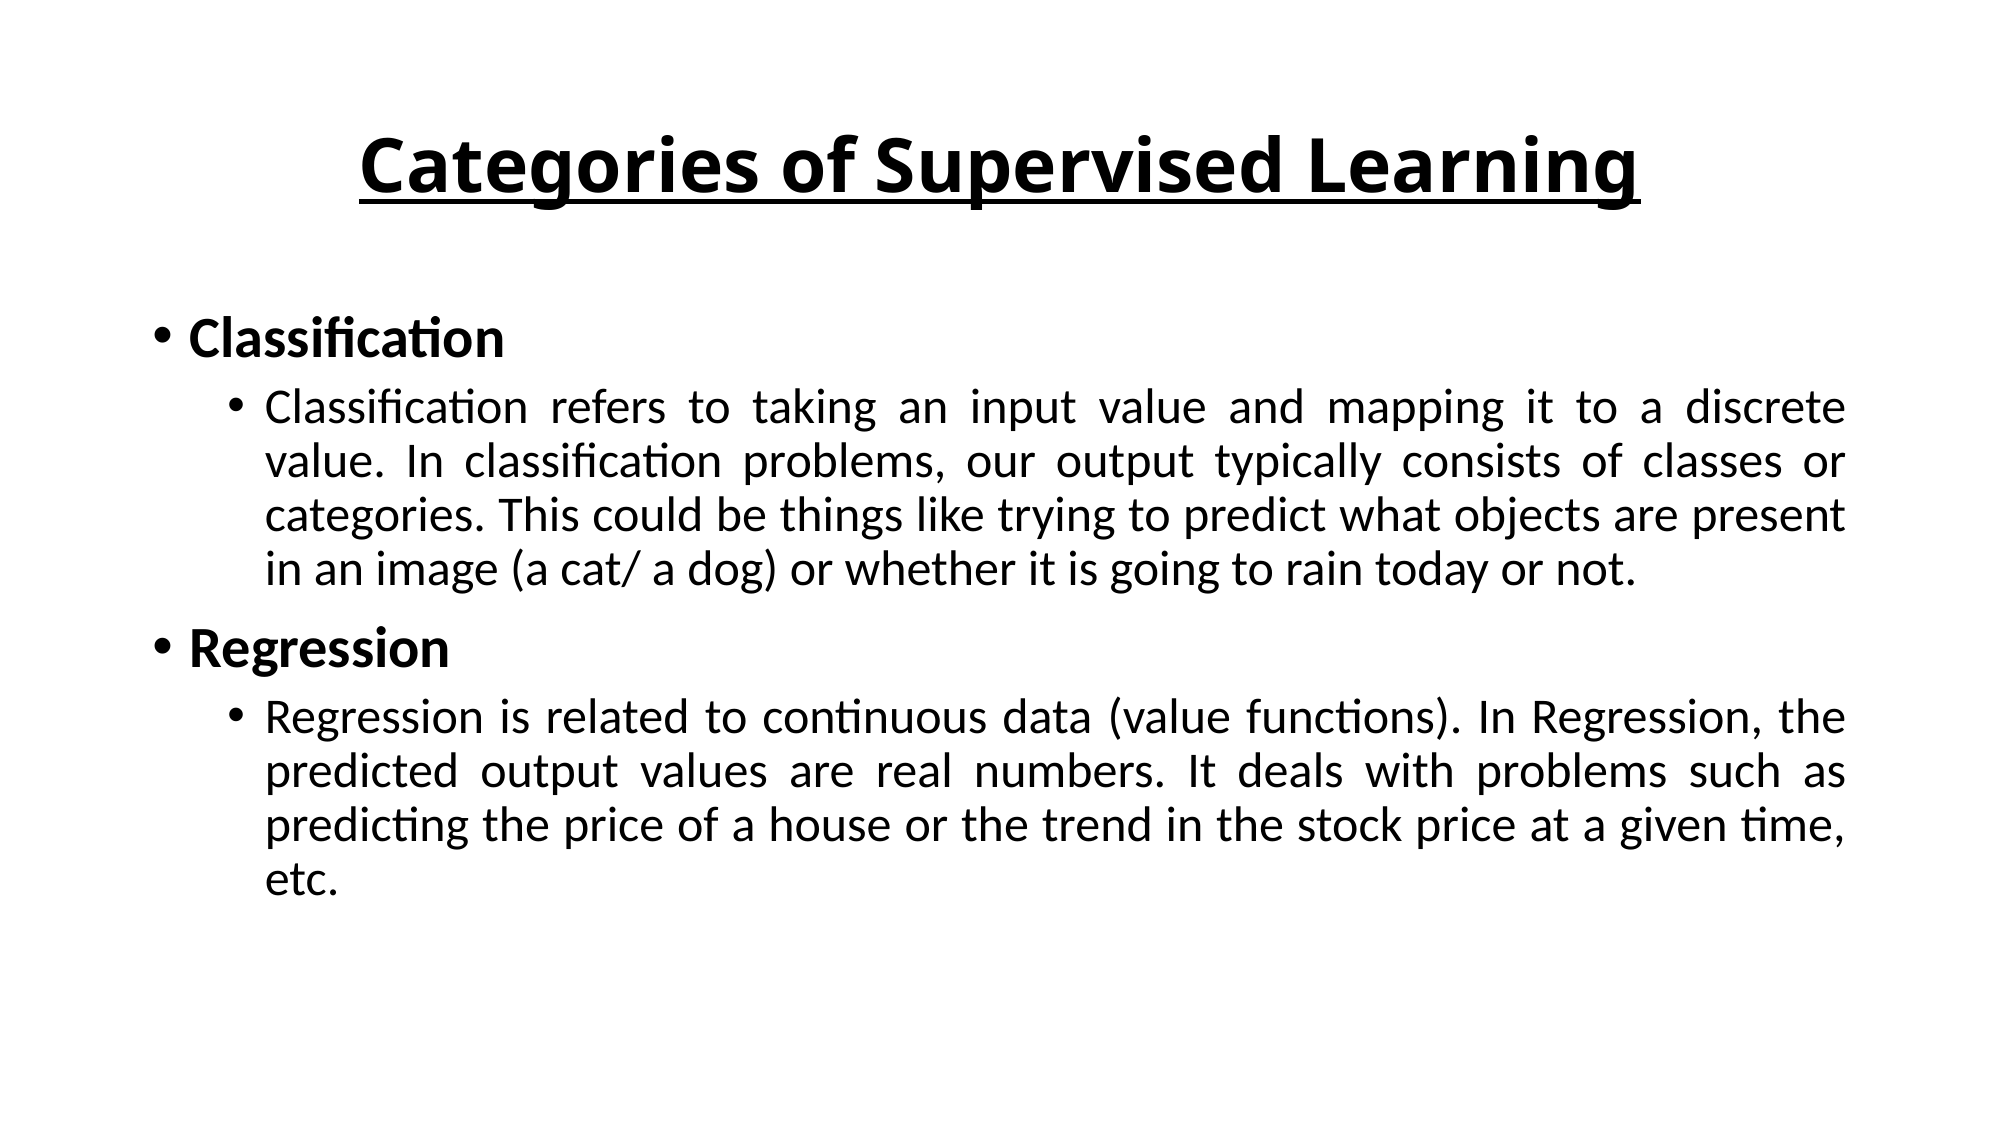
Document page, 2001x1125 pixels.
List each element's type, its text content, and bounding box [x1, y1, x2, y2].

title Categories of Supervised Learning [137, 59, 1863, 278]
list Classification Classification refers to taking an input value and mapping it to a discrete value. In classification problems, our output typically consists of classes or categories. This could be things like trying to predict what objects are present in an image (a cat/ a dog) or whether it is going to rain today or not. Regression Regression is related to continuous data (value functions). In Regression, the predicted output values are real numbers. It deals with problems such as predicting the price of a house or the trend in the stock price at a given time, etc. [137, 299, 1863, 1014]
